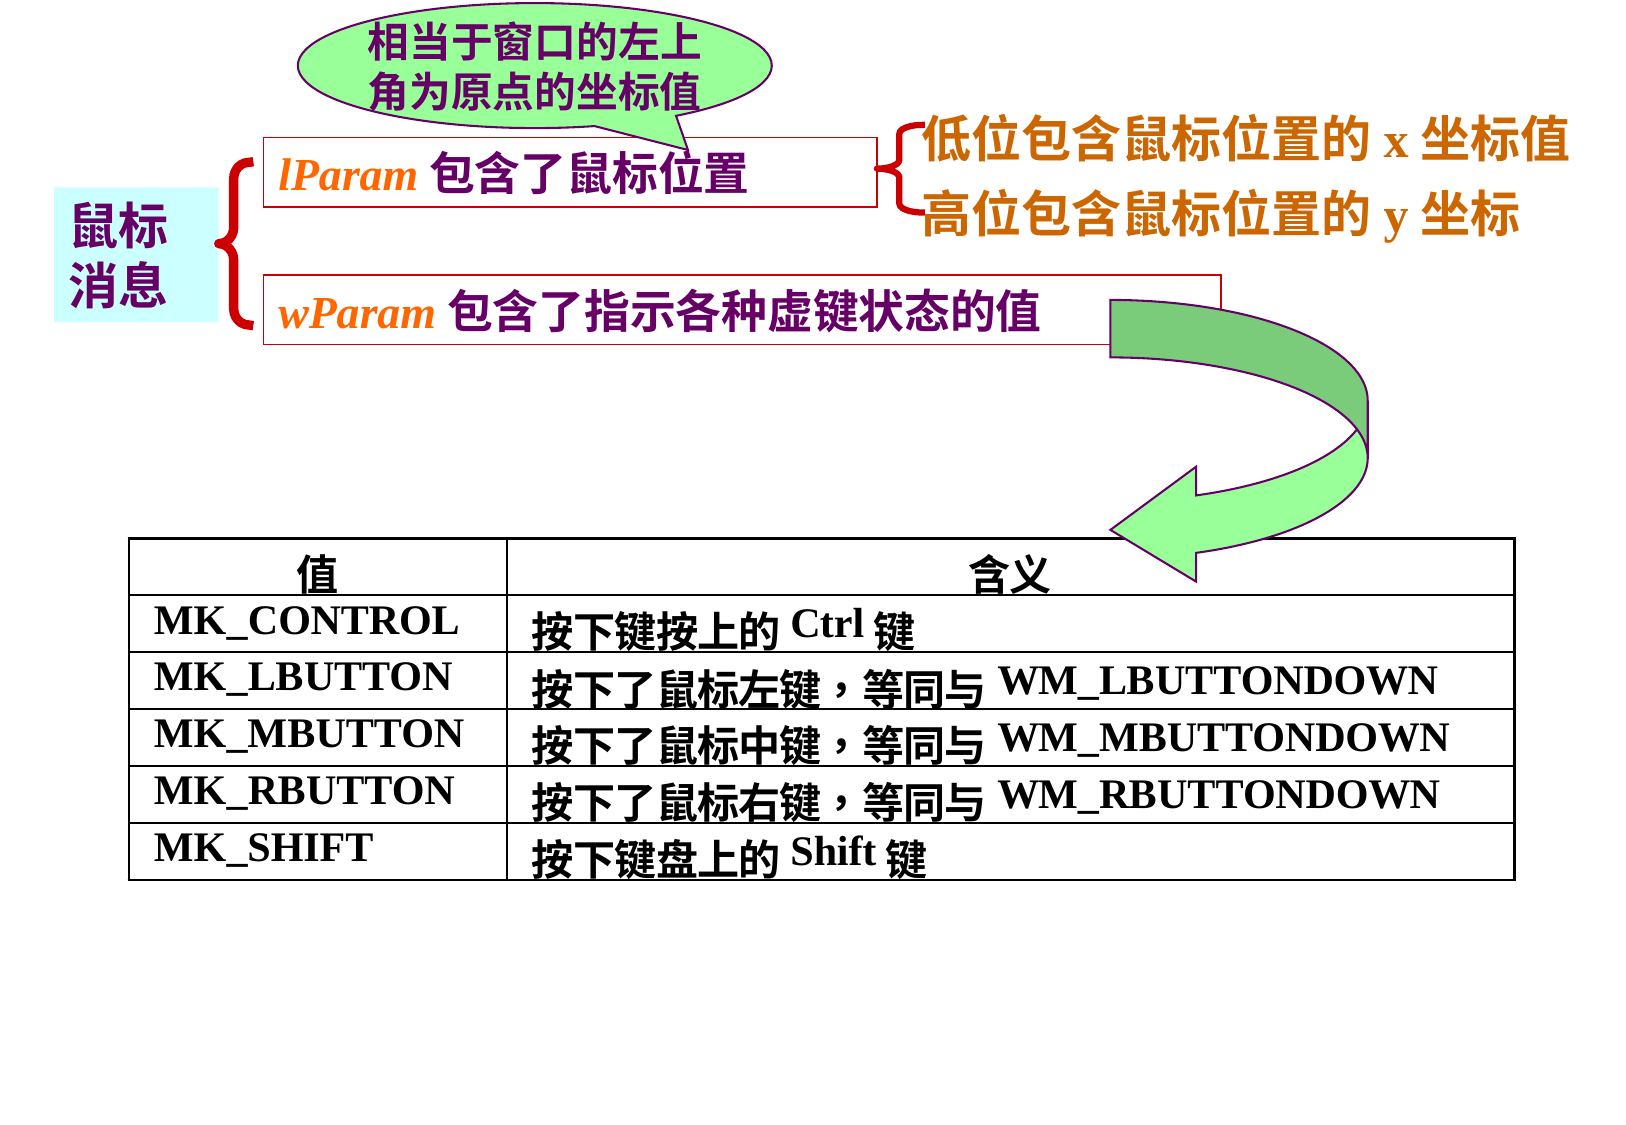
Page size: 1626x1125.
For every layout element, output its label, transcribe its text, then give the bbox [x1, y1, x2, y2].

text_box 相当于窗口的左上 角为原点的坐标值 [297, 3, 772, 99]
text_box [1110, 347, 1368, 537]
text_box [54, 99, 1625, 347]
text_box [60, 537, 1538, 938]
